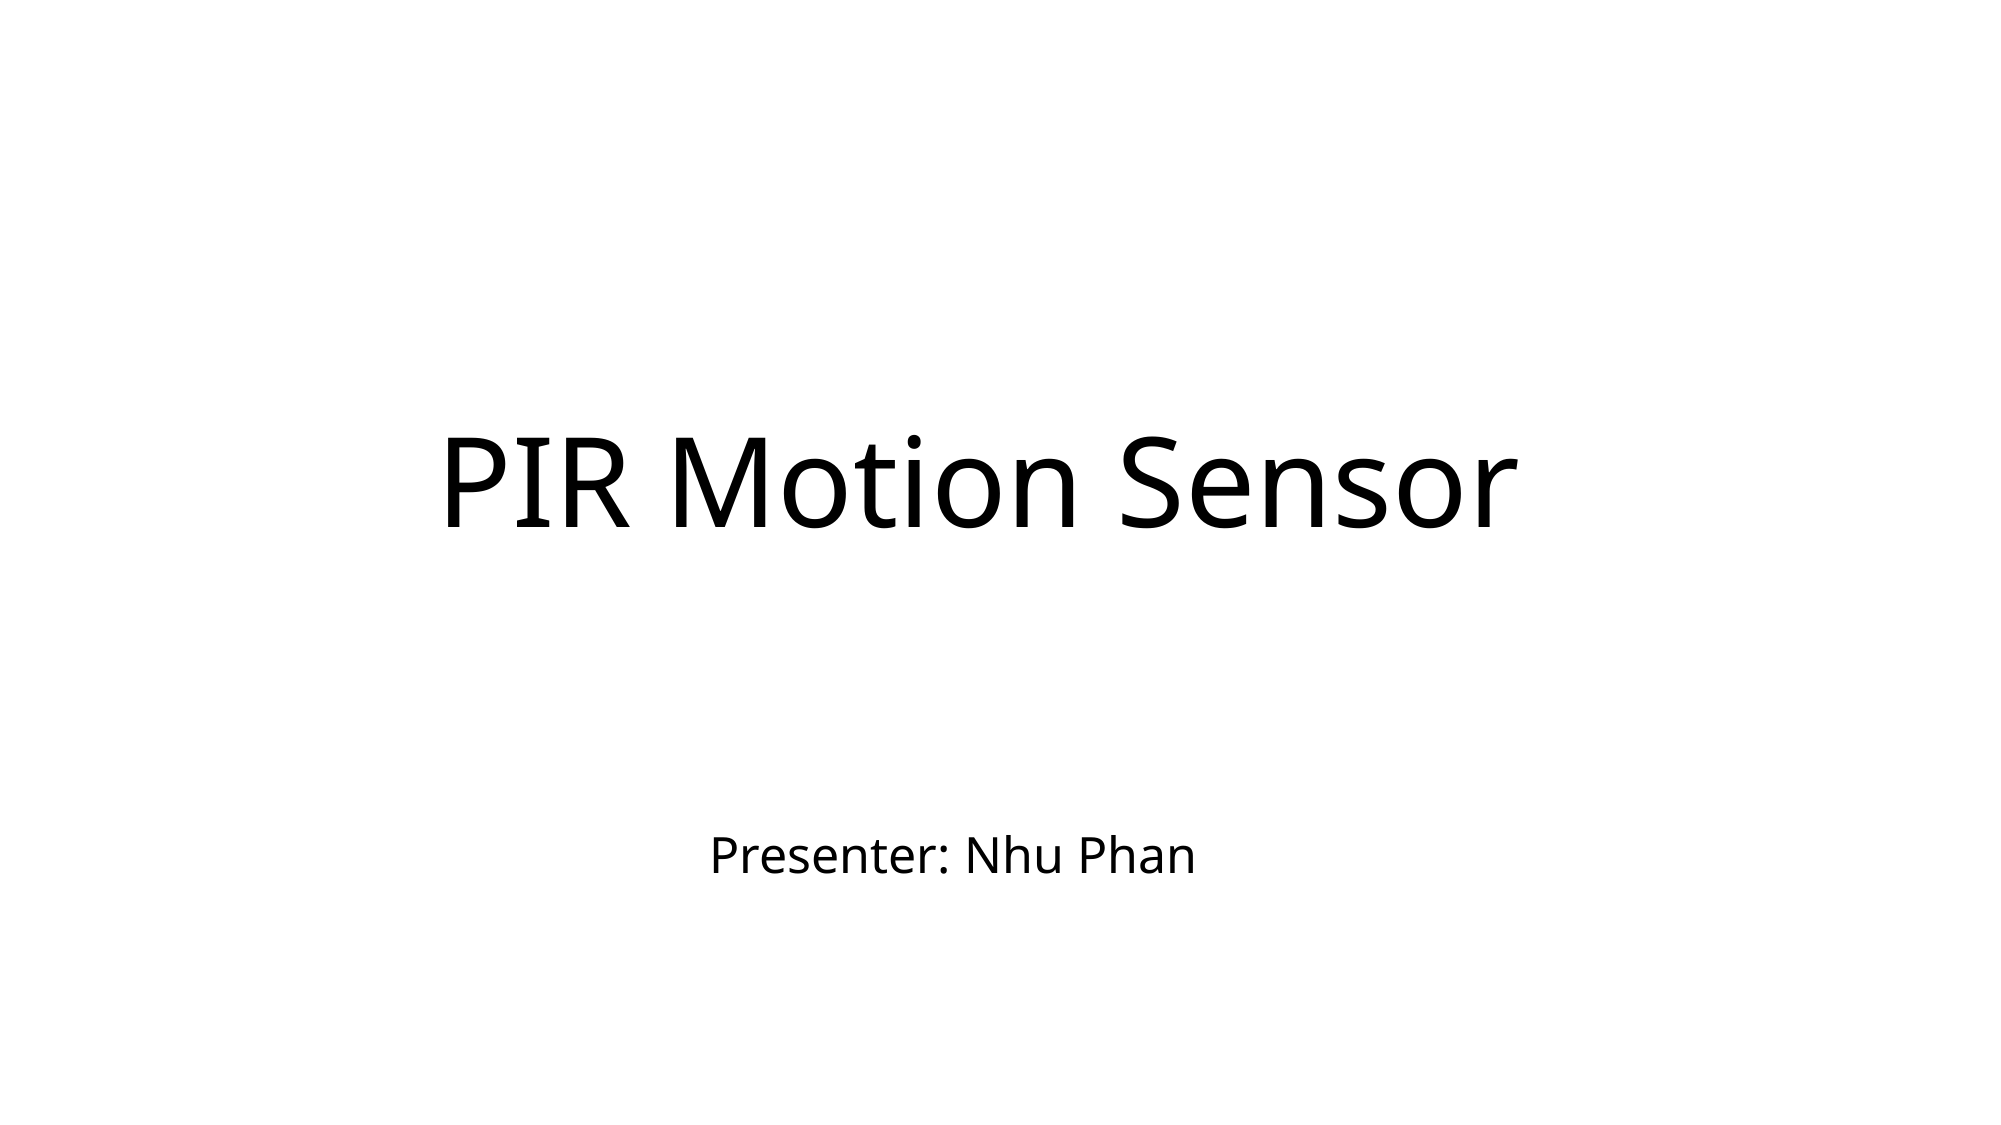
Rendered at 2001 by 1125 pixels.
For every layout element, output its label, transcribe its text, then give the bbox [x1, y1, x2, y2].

subtitle Presenter: Nhu Phan [249, 822, 1657, 1059]
title PIR Motion Sensor [228, 170, 1729, 563]
